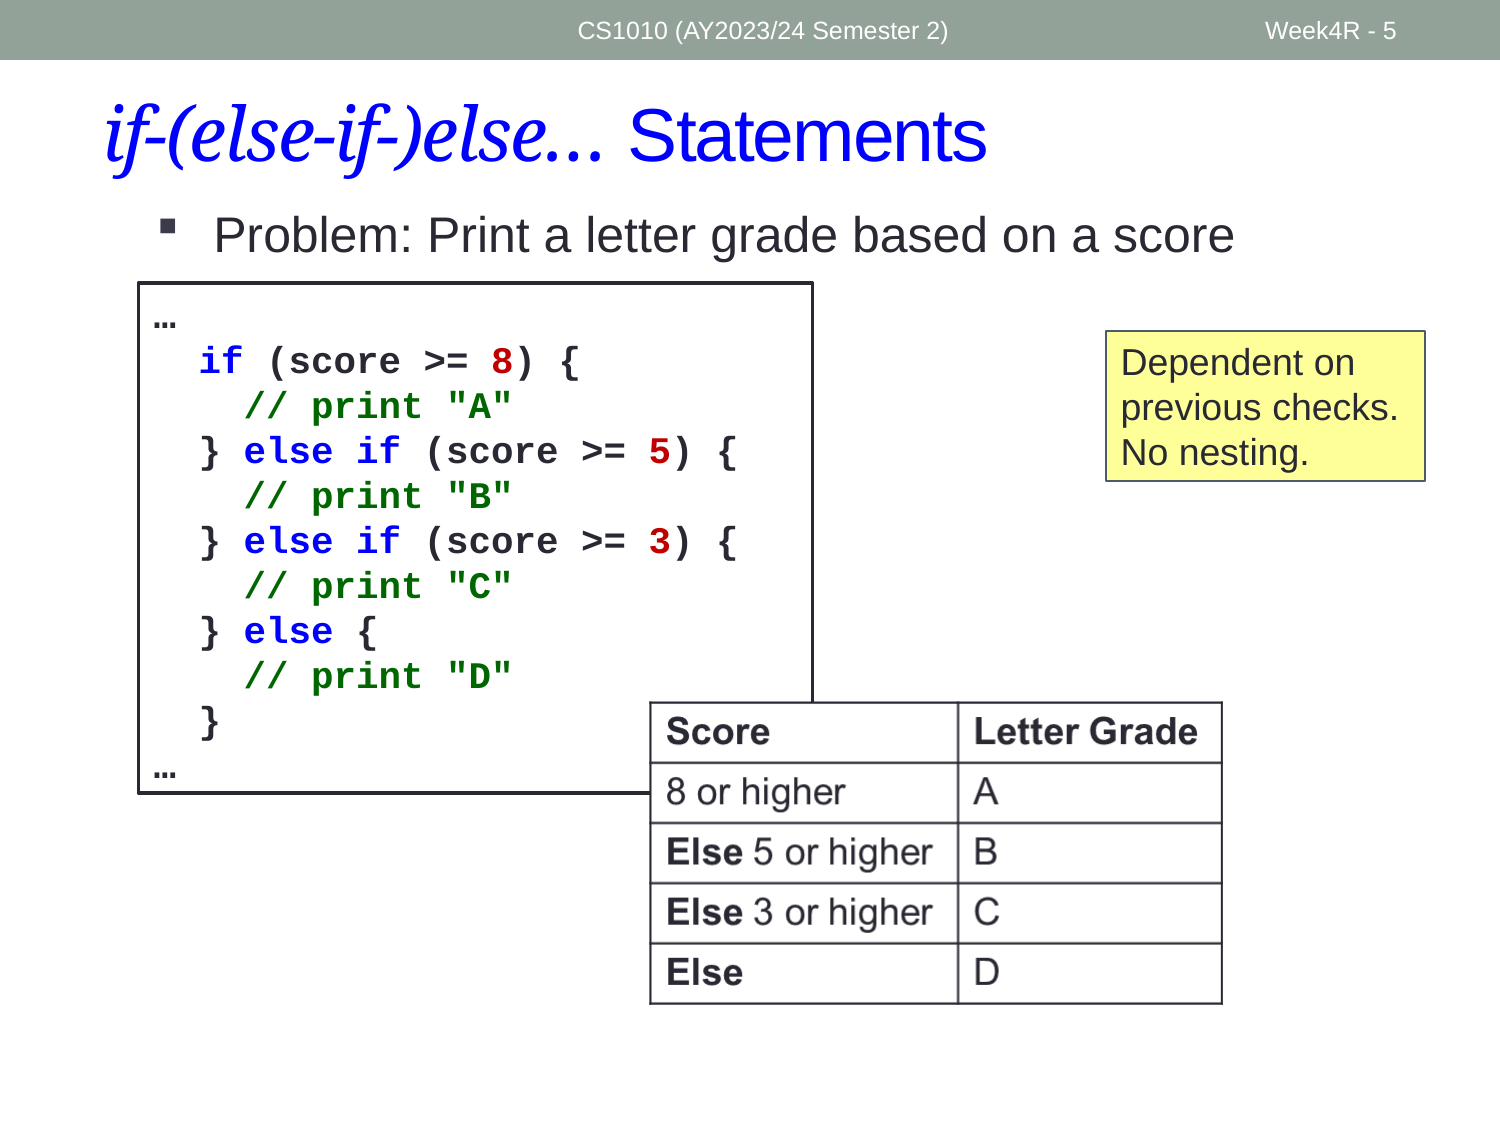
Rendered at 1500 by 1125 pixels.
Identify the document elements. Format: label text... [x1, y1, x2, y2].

title if-(else-if-)else… Statements [87, 62, 1463, 200]
text_box … if (score >= 8) { // print "A" } else if (score >= 5) { // print "B" } else if (score >= 3) { // print "C" } else { // print "D" } … [136, 281, 815, 795]
text_box Dependent on previous checks. No nesting. [1104, 329, 1427, 483]
list Problem: Print a letter grade based on a score [96, 194, 1447, 750]
footer CS1010 (AY2023/24 Semester 2) [562, 3, 1238, 57]
picture [649, 698, 1224, 1021]
slide_number Week4R - 5 [1250, 3, 1425, 57]
